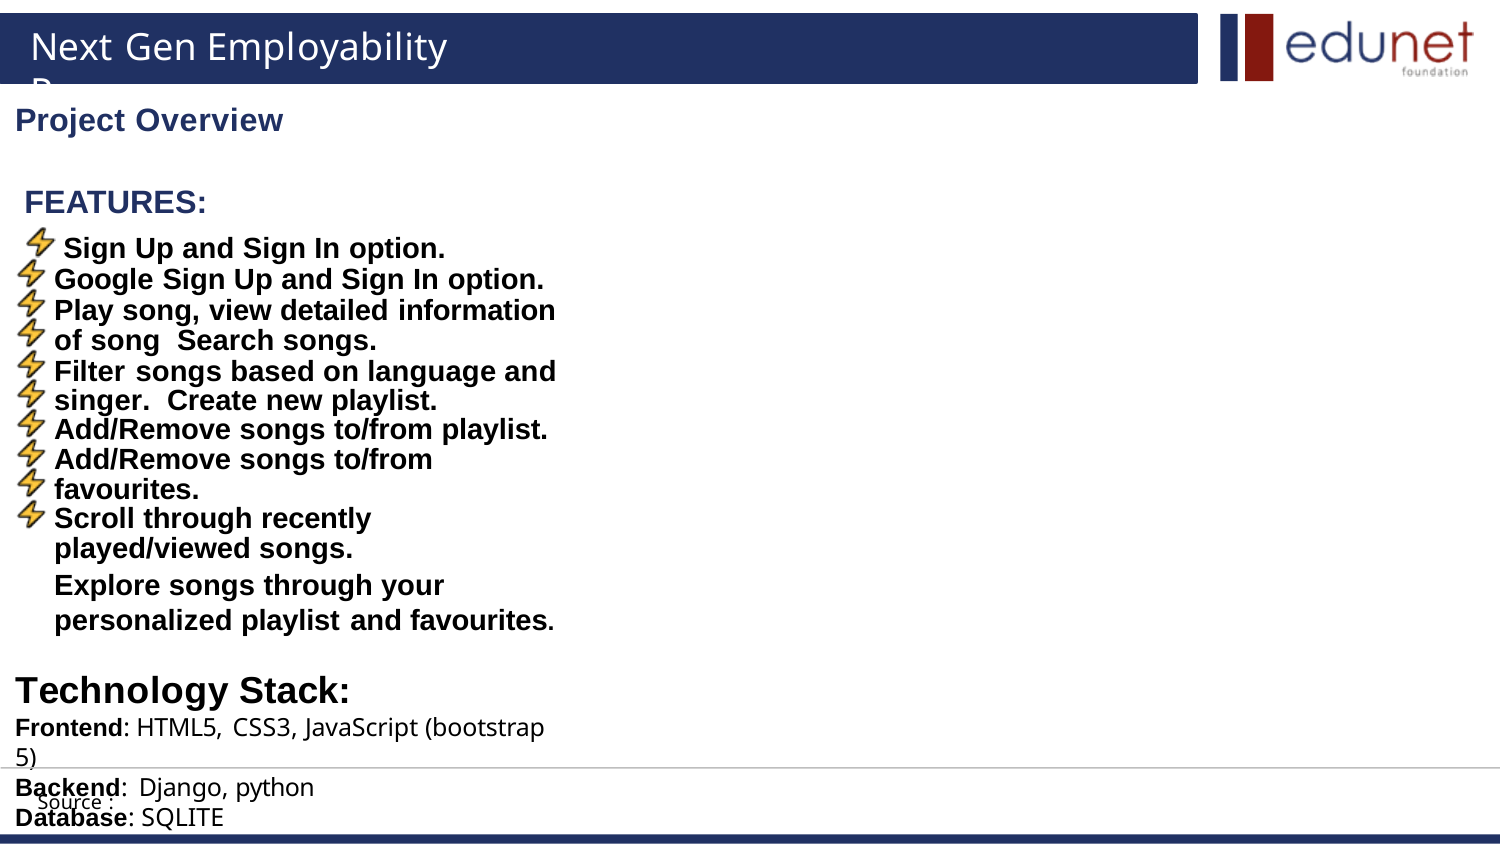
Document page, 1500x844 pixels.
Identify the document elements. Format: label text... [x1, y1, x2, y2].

text_box Source : [35, 789, 118, 814]
text_box Project Overview FEATURES: Sign Up and Sign In option. Google Sign Up and Sign In option. Play song, view detailed information of song Search songs. Filter songs based on language and singer. Create new playlist. Add/Remove songs to/from playlist. Add/Remove songs to/from favourites. Scroll through recently played/viewed songs. Explore songs through your personalized playlist and favourites. Technology Stack: Frontend: HTML5, CSS3, JavaScript (bootstrap 5) Backend: Django, python Database: SQLITE [12, 96, 828, 767]
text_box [0, 227, 66, 545]
picture [1285, 20, 1474, 77]
text_box Project Overview FEATURES: Sign Up and Sign In option. Google Sign Up and Sign In option. Play song, view detailed information of song Search songs. Filter songs based on language and singer. Create new playlist. Add/Remove songs to/from playlist. Add/Remove songs to/from favourites. Scroll through recently played/viewed songs. Explore songs through your personalized playlist and favourites. Technology Stack: Frontend: HTML5, CSS3, JavaScript (bootstrap 5) Backend: Django, python Database: SQLITE [12, 769, 828, 832]
title Next Gen Employability Program [28, 21, 576, 96]
